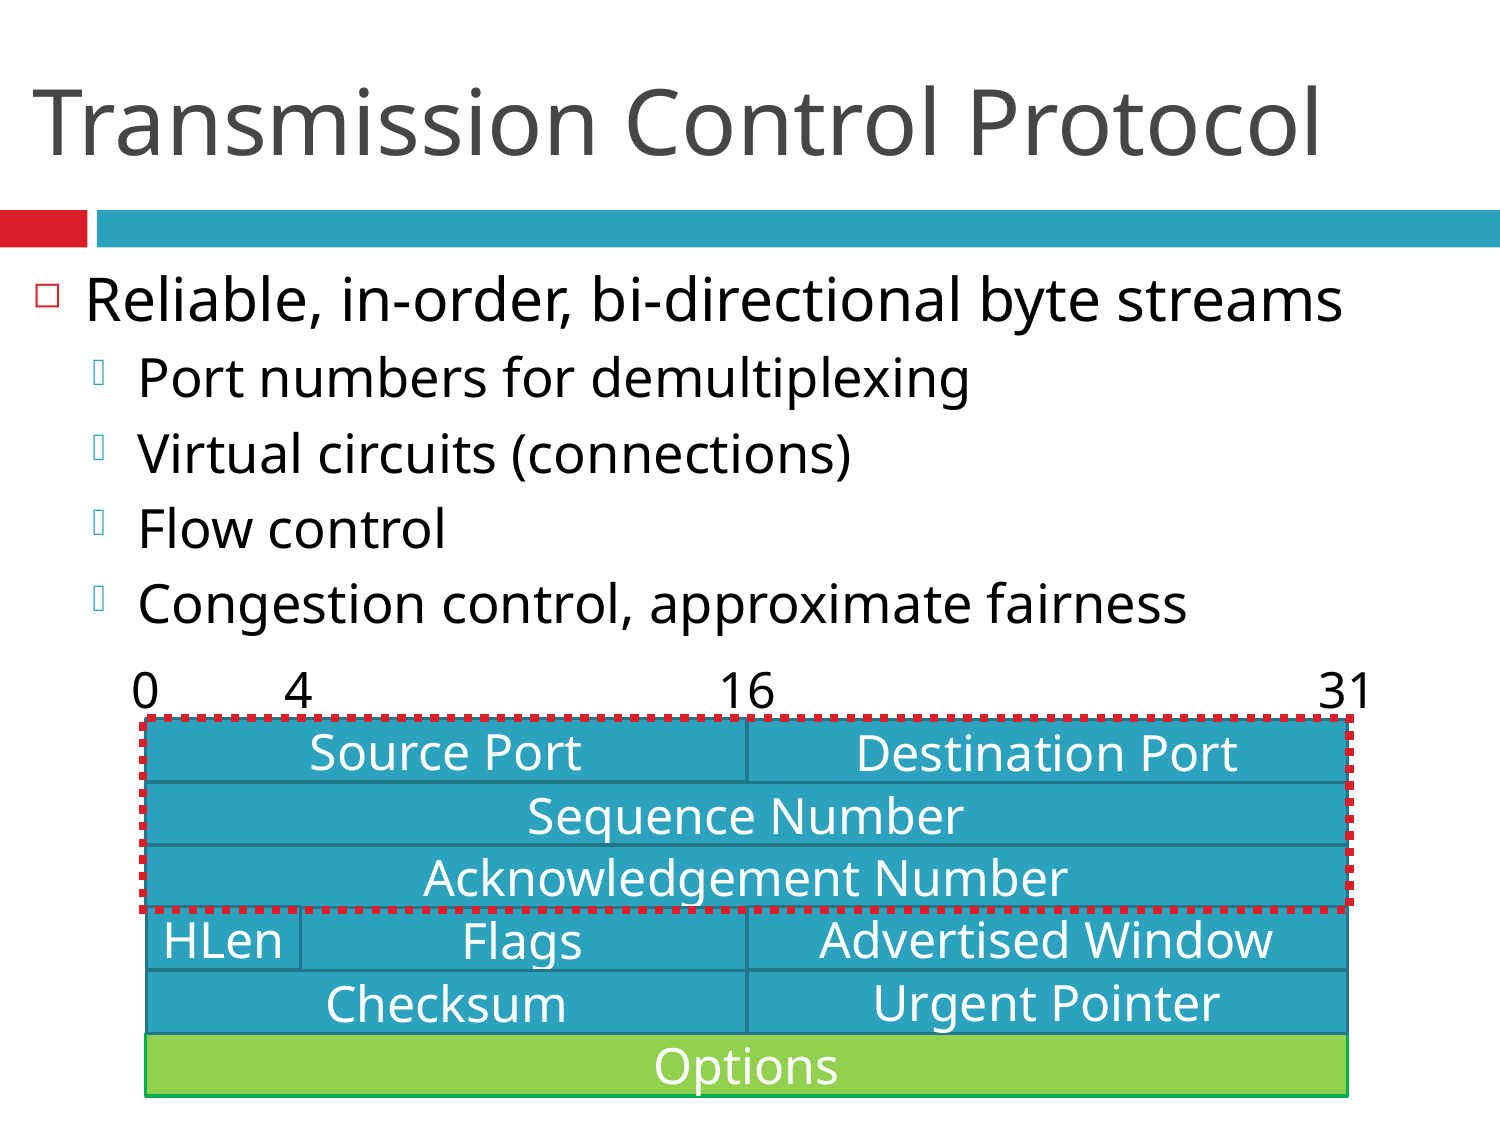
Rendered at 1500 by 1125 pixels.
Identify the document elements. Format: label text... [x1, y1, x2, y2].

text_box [145, 714, 748, 786]
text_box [749, 715, 1348, 778]
title Transmission Control Protocol [24, 36, 1476, 201]
slide_number [17, 204, 71, 258]
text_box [145, 778, 1348, 840]
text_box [301, 903, 747, 966]
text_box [746, 902, 1348, 965]
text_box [146, 966, 748, 1039]
text_box 0 [96, 651, 195, 727]
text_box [145, 840, 1348, 902]
text_box 31 [1298, 651, 1397, 727]
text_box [146, 902, 301, 975]
text_box 16 [697, 651, 797, 714]
list Reliable, in-order, bi-directional byte streams Port numbers for demultiplexing Virtual circuits (connections) Flow control Congestion control, approximate fairness [24, 252, 1476, 664]
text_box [752, 965, 1348, 1038]
text_box 4 [249, 651, 348, 713]
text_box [145, 1046, 1348, 1101]
